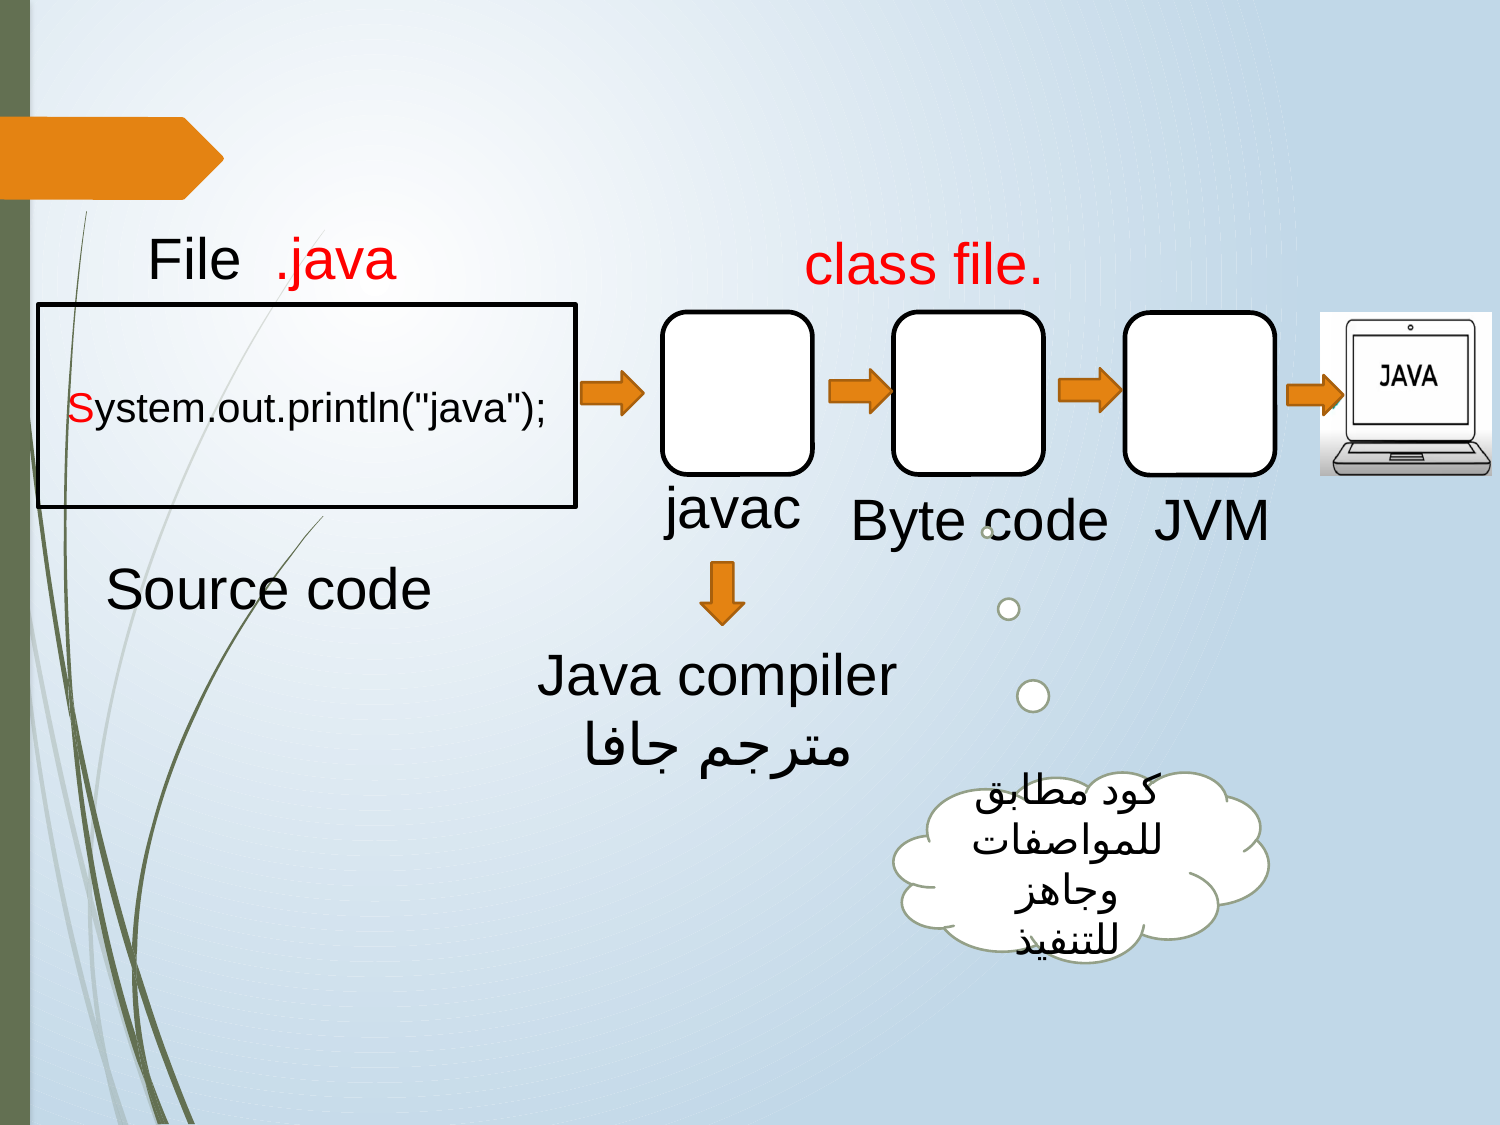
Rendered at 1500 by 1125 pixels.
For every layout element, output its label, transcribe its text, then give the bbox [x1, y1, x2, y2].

text_box [1123, 311, 1277, 474]
text_box [828, 368, 894, 415]
text_box [1057, 367, 1123, 414]
text_box [579, 370, 645, 417]
text_box [1286, 383, 1315, 407]
text_box File .java [24, 213, 413, 299]
text_box Source code [60, 544, 448, 629]
text_box [699, 561, 746, 626]
text_box [661, 310, 814, 463]
text_box Java compiler مترجم جافا [512, 630, 924, 785]
text_box System.out.println("java"); [37, 303, 577, 508]
text_box Byte code [812, 474, 1076, 560]
text_box JVM [1076, 474, 1286, 560]
text_box javac [597, 463, 817, 548]
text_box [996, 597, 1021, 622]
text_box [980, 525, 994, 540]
picture [1320, 311, 1492, 476]
text_box كود مطابق للمواصفات وجاهز للتنفيذ [1015, 678, 1051, 714]
text_box كود مطابق للمواصفات وجاهز للتنفيذ [892, 771, 1271, 965]
text_box .class file [671, 218, 1060, 304]
text_box [892, 310, 1045, 474]
